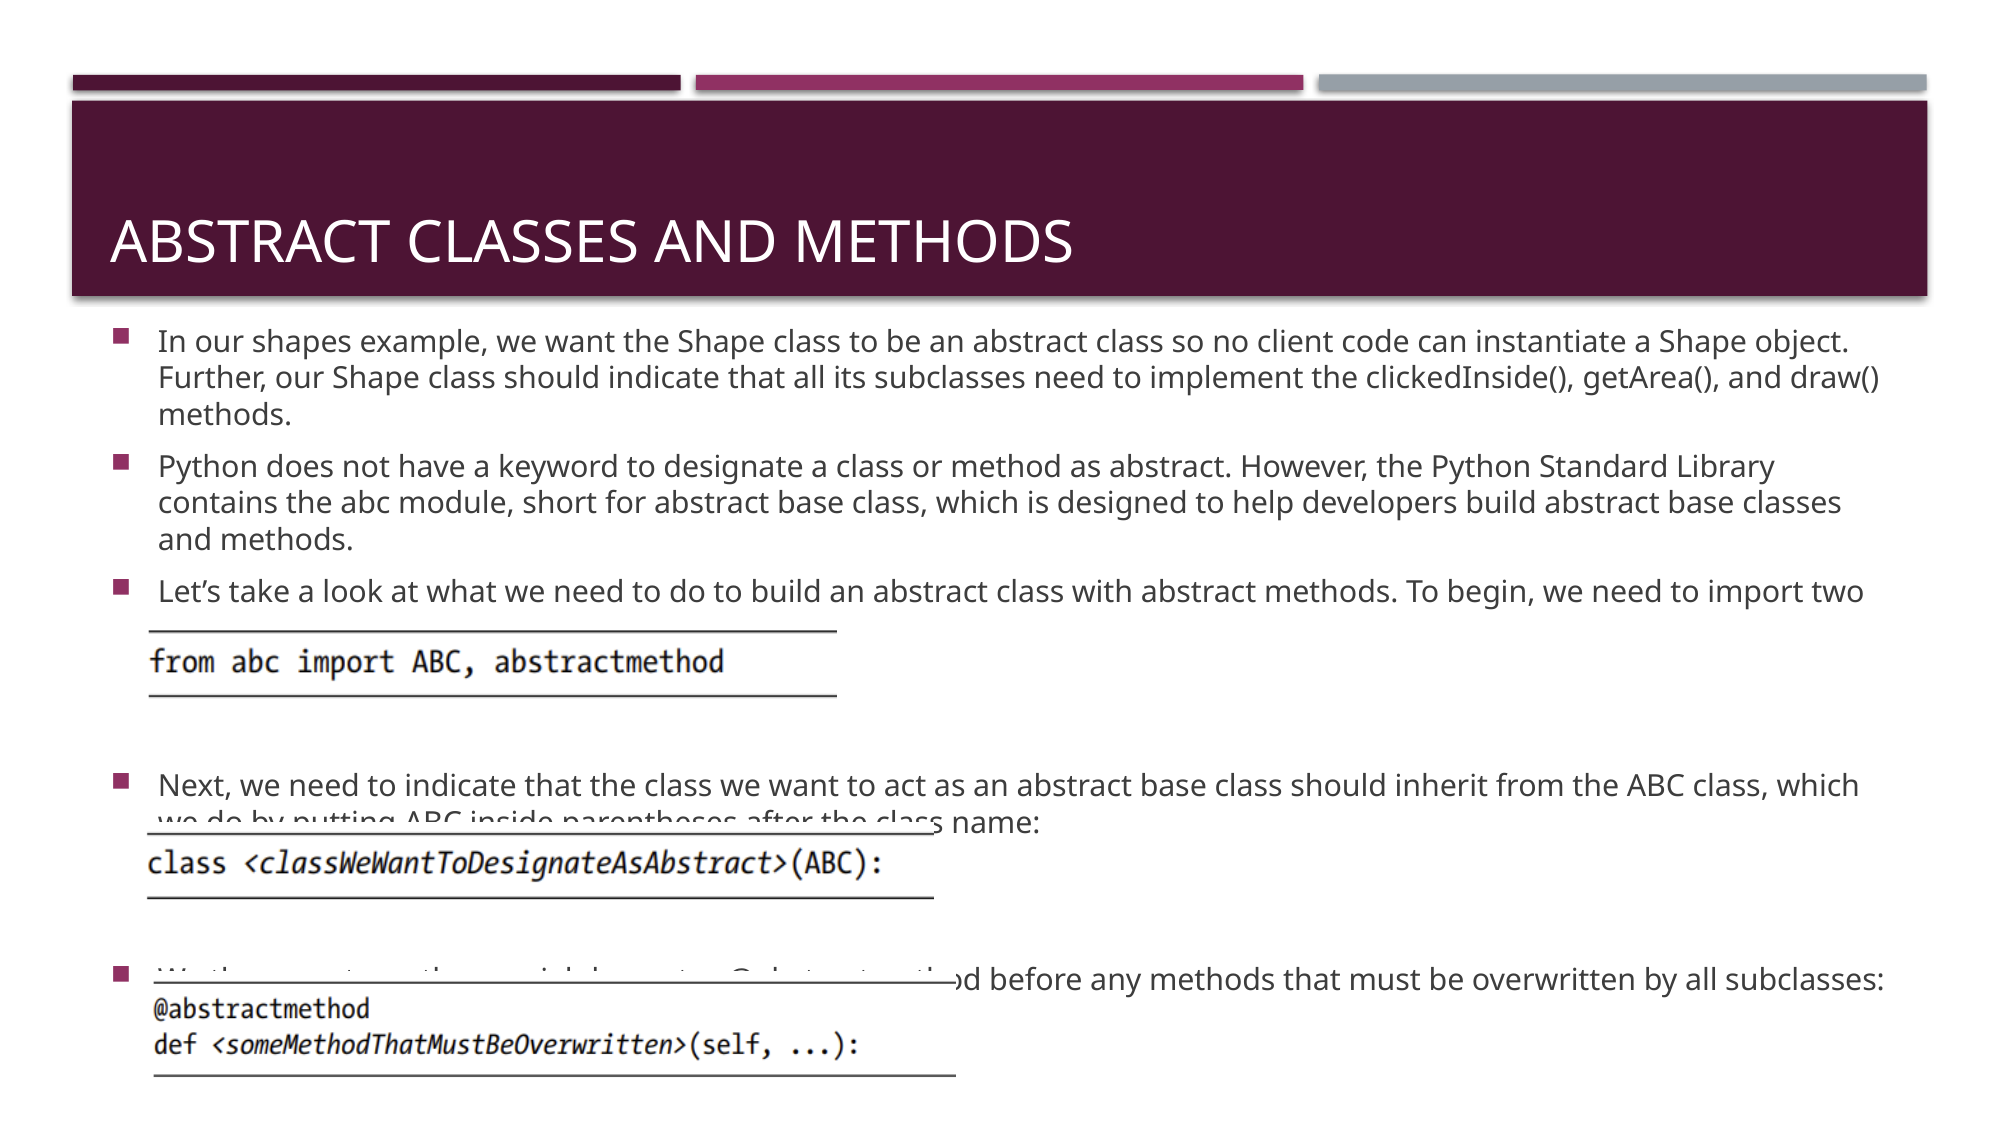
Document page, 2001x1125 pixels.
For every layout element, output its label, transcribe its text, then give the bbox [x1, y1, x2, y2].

picture [136, 822, 934, 906]
title ABSTRACT CLASSES AND METHODS [95, 115, 1905, 282]
list In our shapes example, we want the Shape class to be an abstract class so no client code can instantiate a Shape object. Further, our Shape class should indicate that all its subclasses need to implement the clickedInside(), getArea(), and draw() methods. Python does not have a keyword to designate a class or method as abstract. However, the Python Standard Library contains the abc module, short for abstract base class, which is designed to help developers build abstract base classes and methods. Let’s take a look at what we need to do to build an abstract class with abstract methods. To begin, we need to import two things from the abc module: Next, we need to indicate that the class we want to act as an abstract base class should inherit from the ABC class, which we do by putting ABC inside parentheses after the class name: We then must use the special decorator @abstractmethod before any methods that must be overwritten by all subclasses: [95, 300, 1905, 1019]
picture [136, 970, 957, 1087]
picture [119, 608, 838, 711]
